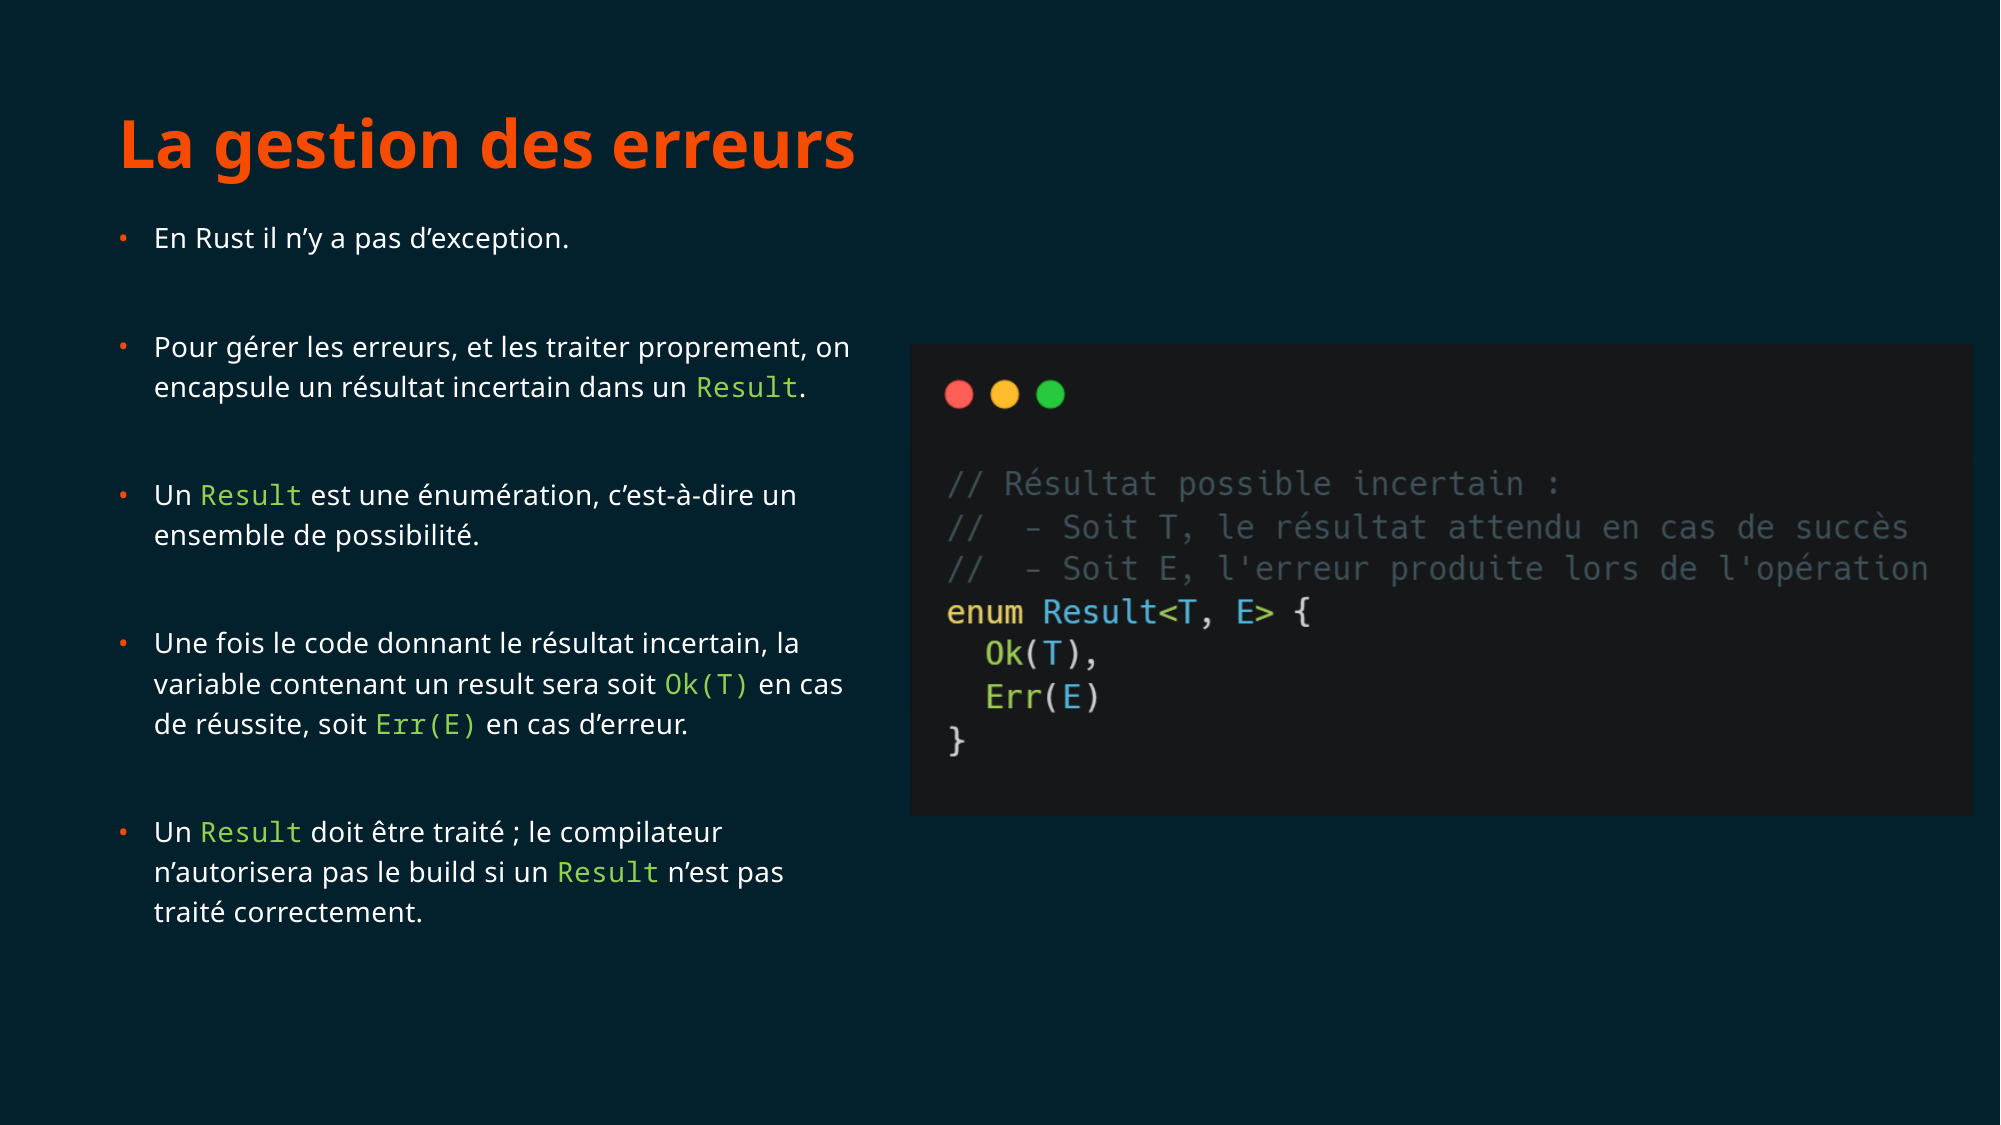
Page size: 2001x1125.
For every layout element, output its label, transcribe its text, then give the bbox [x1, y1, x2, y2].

title La gestion des erreurs [118, 101, 1878, 206]
list En Rust il n’y a pas d’exception. Pour gérer les erreurs, et les traiter proprement, on encapsule un résultat incertain dans un Result. Un Result est une énumération, c’est-à-dire un ensemble de possibilité. Une fois le code donnant le résultat incertain, la variable contenant un result sera soit Ok(T) en cas de réussite, soit Err(E) en cas d’erreur. Un Result doit être traité ; le compilateur n’autorisera pas le build si un Result n’est pas traité correctement. [118, 214, 853, 947]
picture [910, 344, 1973, 816]
